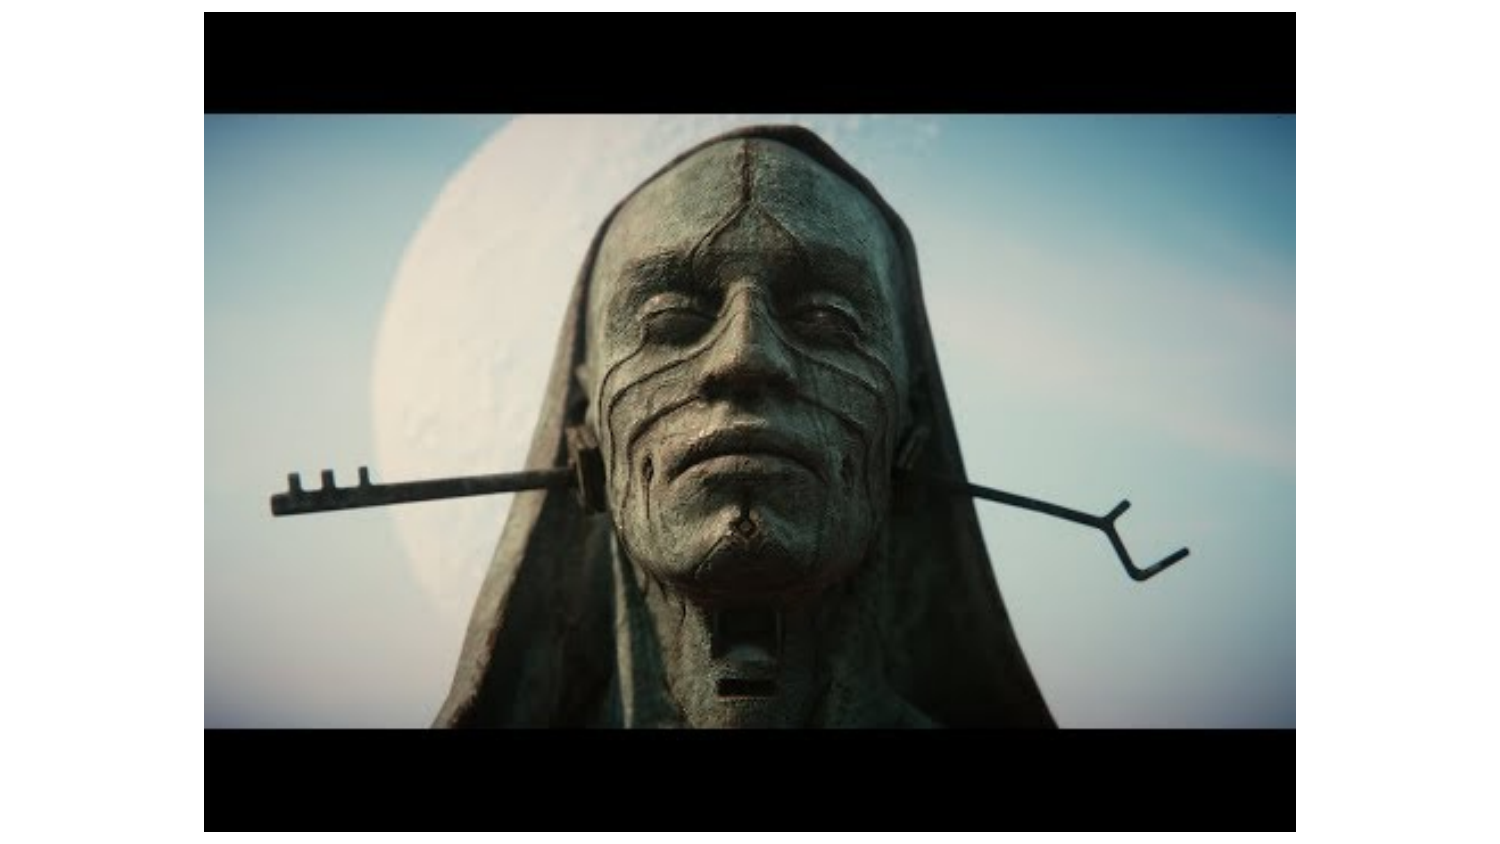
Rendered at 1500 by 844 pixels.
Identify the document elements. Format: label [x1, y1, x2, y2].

picture [203, 12, 1296, 832]
